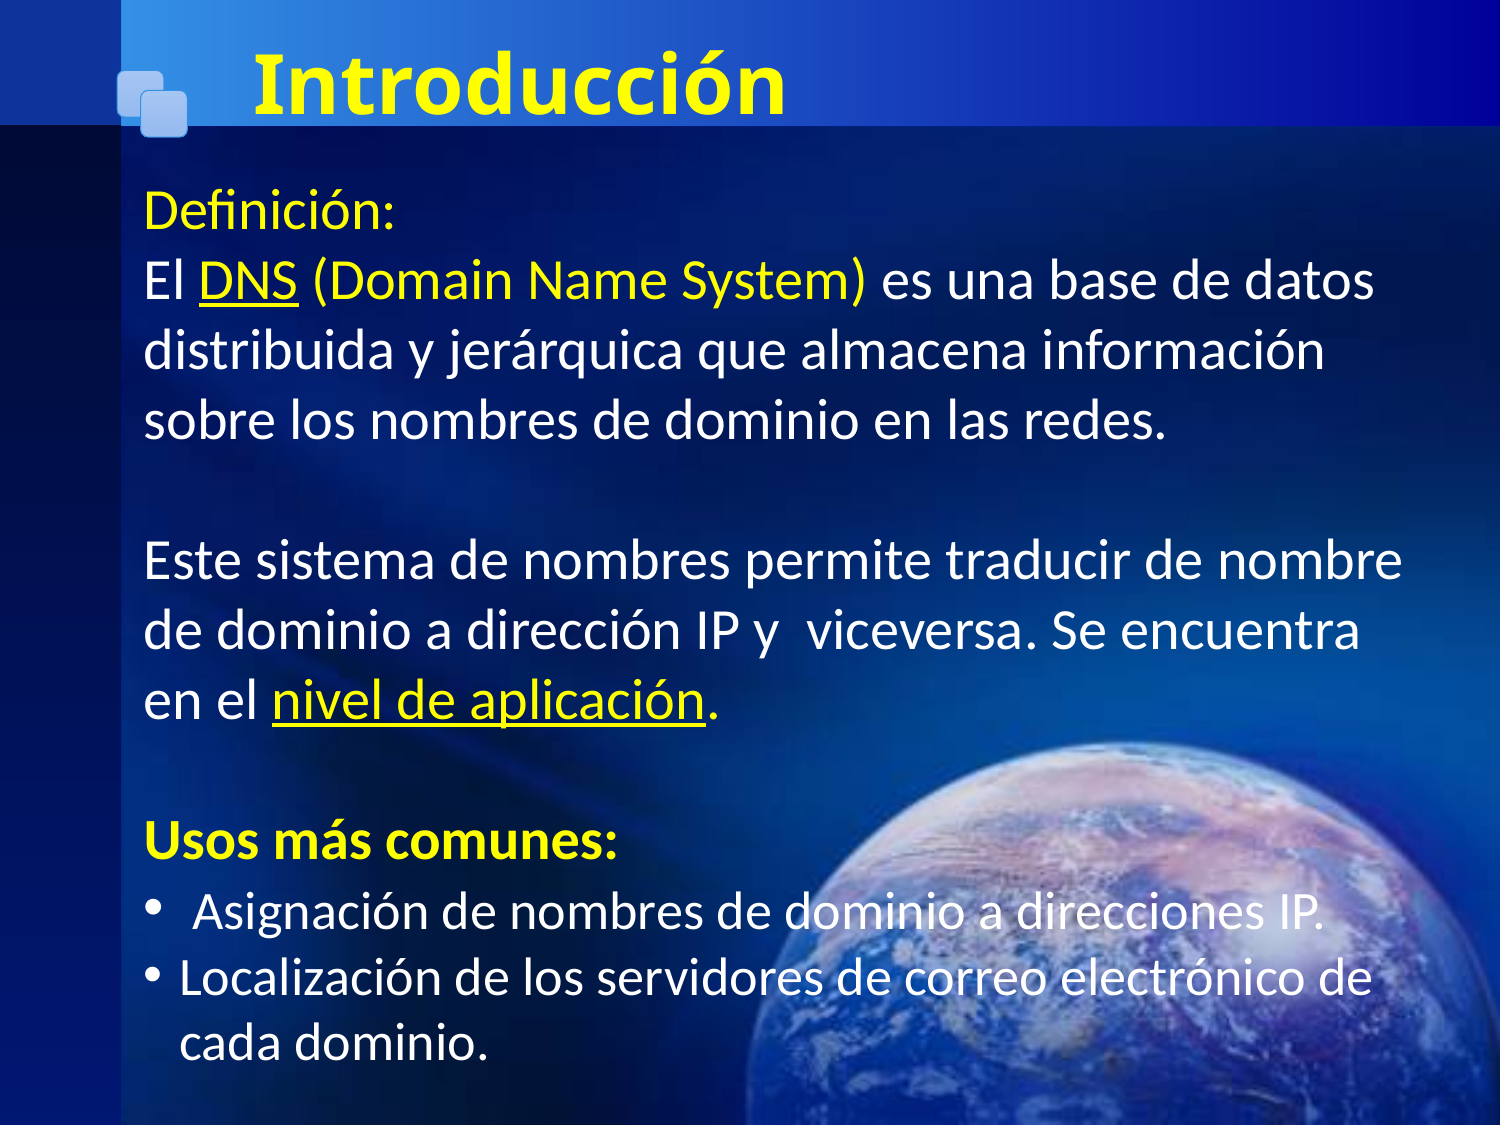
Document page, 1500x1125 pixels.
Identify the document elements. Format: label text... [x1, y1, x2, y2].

text_box Definición: El DNS (Domain Name System) es una base de datos distribuida y jerárquica que almacena información sobre los nombres de dominio en las redes. Este sistema de nombres permite traducir de nombre de dominio a dirección IP y viceversa. Se encuentra en el nivel de aplicación. Usos más comunes: Asignación de nombres de dominio a direcciones IP. Localización de los servidores de correo electrónico de cada dominio. [128, 163, 1430, 1125]
text_box [116, 69, 165, 118]
text_box [140, 89, 187, 138]
text_box Introducción [187, 24, 856, 140]
picture [121, 125, 1500, 1125]
